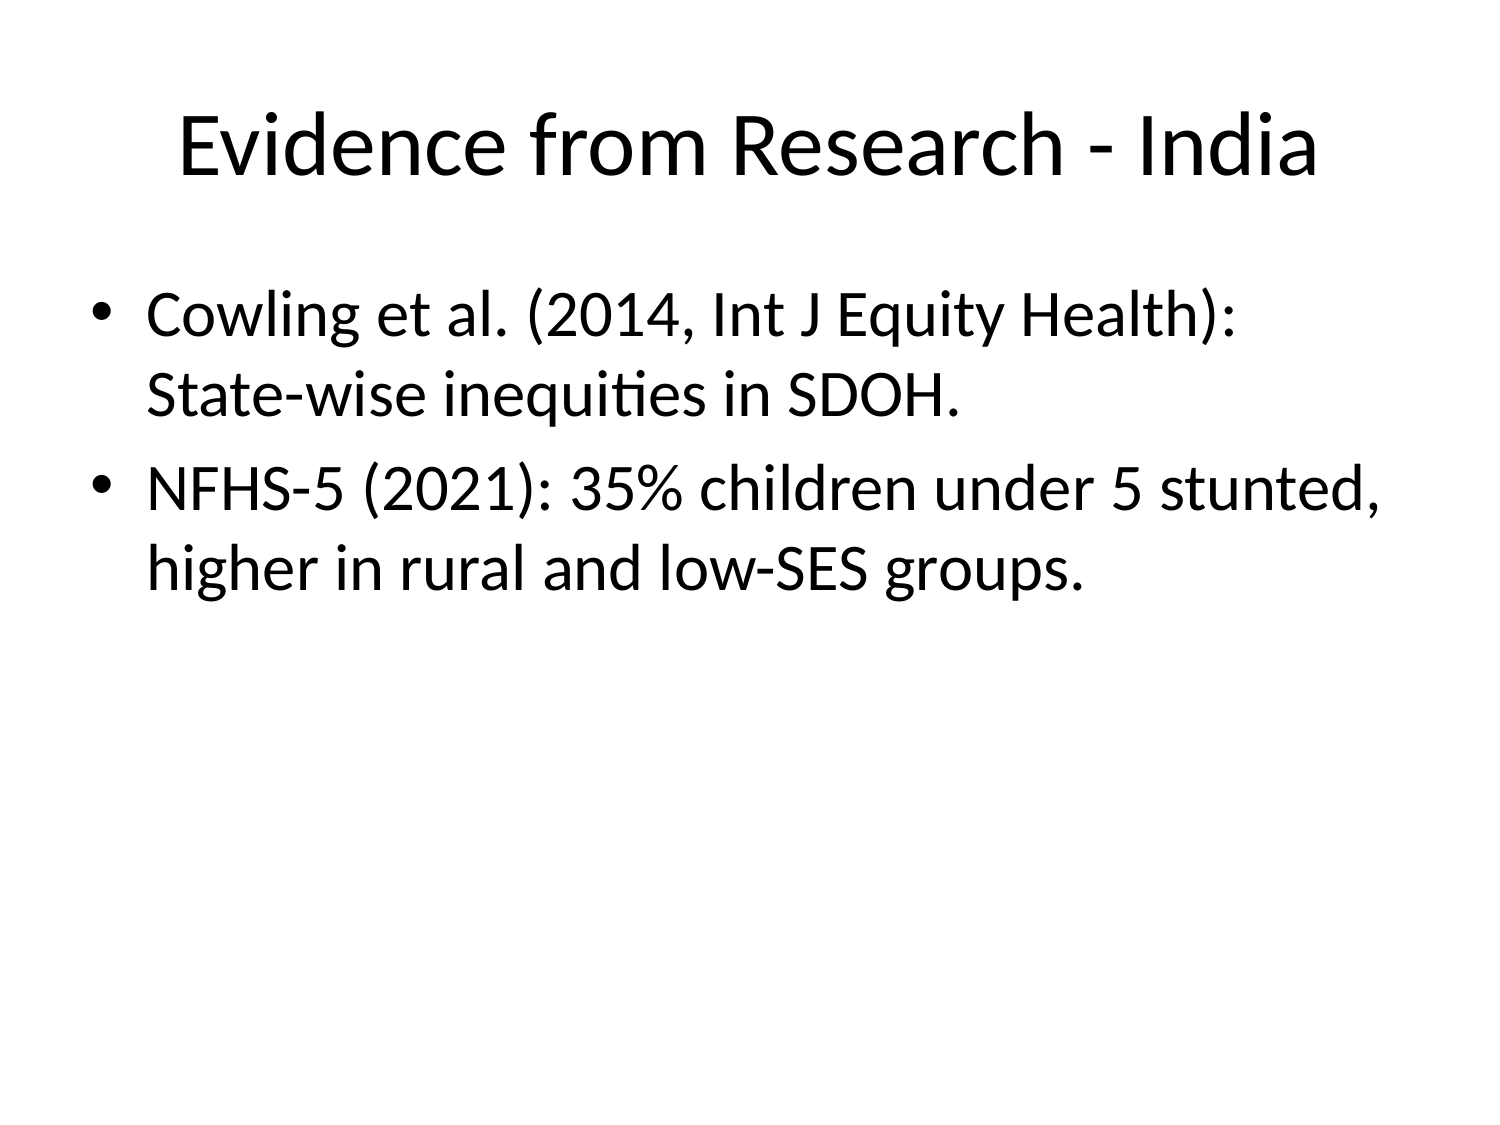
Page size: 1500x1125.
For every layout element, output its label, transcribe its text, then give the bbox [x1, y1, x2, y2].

list Cowling et al. (2014, Int J Equity Health): State-wise inequities in SDOH. NFHS-5 (2021): 35% children under 5 stunted, higher in rural and low-SES groups. [75, 262, 1425, 1005]
title Evidence from Research - India [75, 45, 1425, 233]
